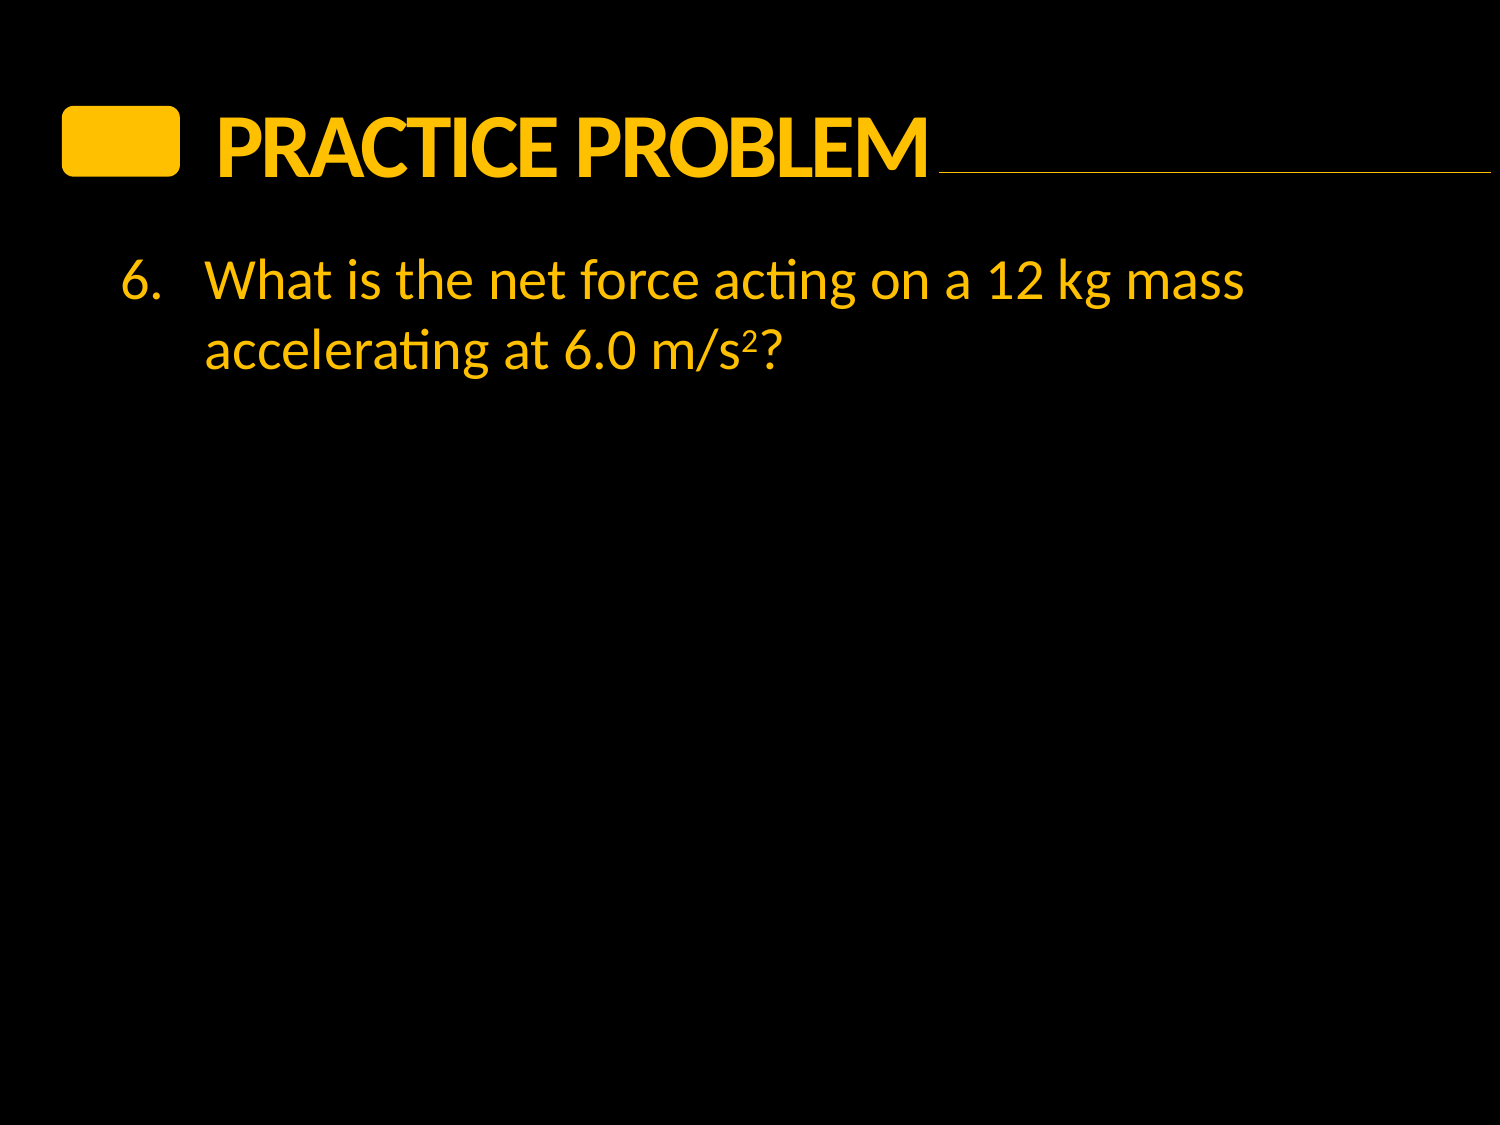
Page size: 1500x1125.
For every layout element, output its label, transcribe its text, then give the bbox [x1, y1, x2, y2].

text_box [108, 77, 1492, 205]
text_box [59, 103, 103, 179]
text_box 6. What is the net force acting on a 12 kg mass accelerating at 6.0 m/s2? [105, 234, 1471, 389]
